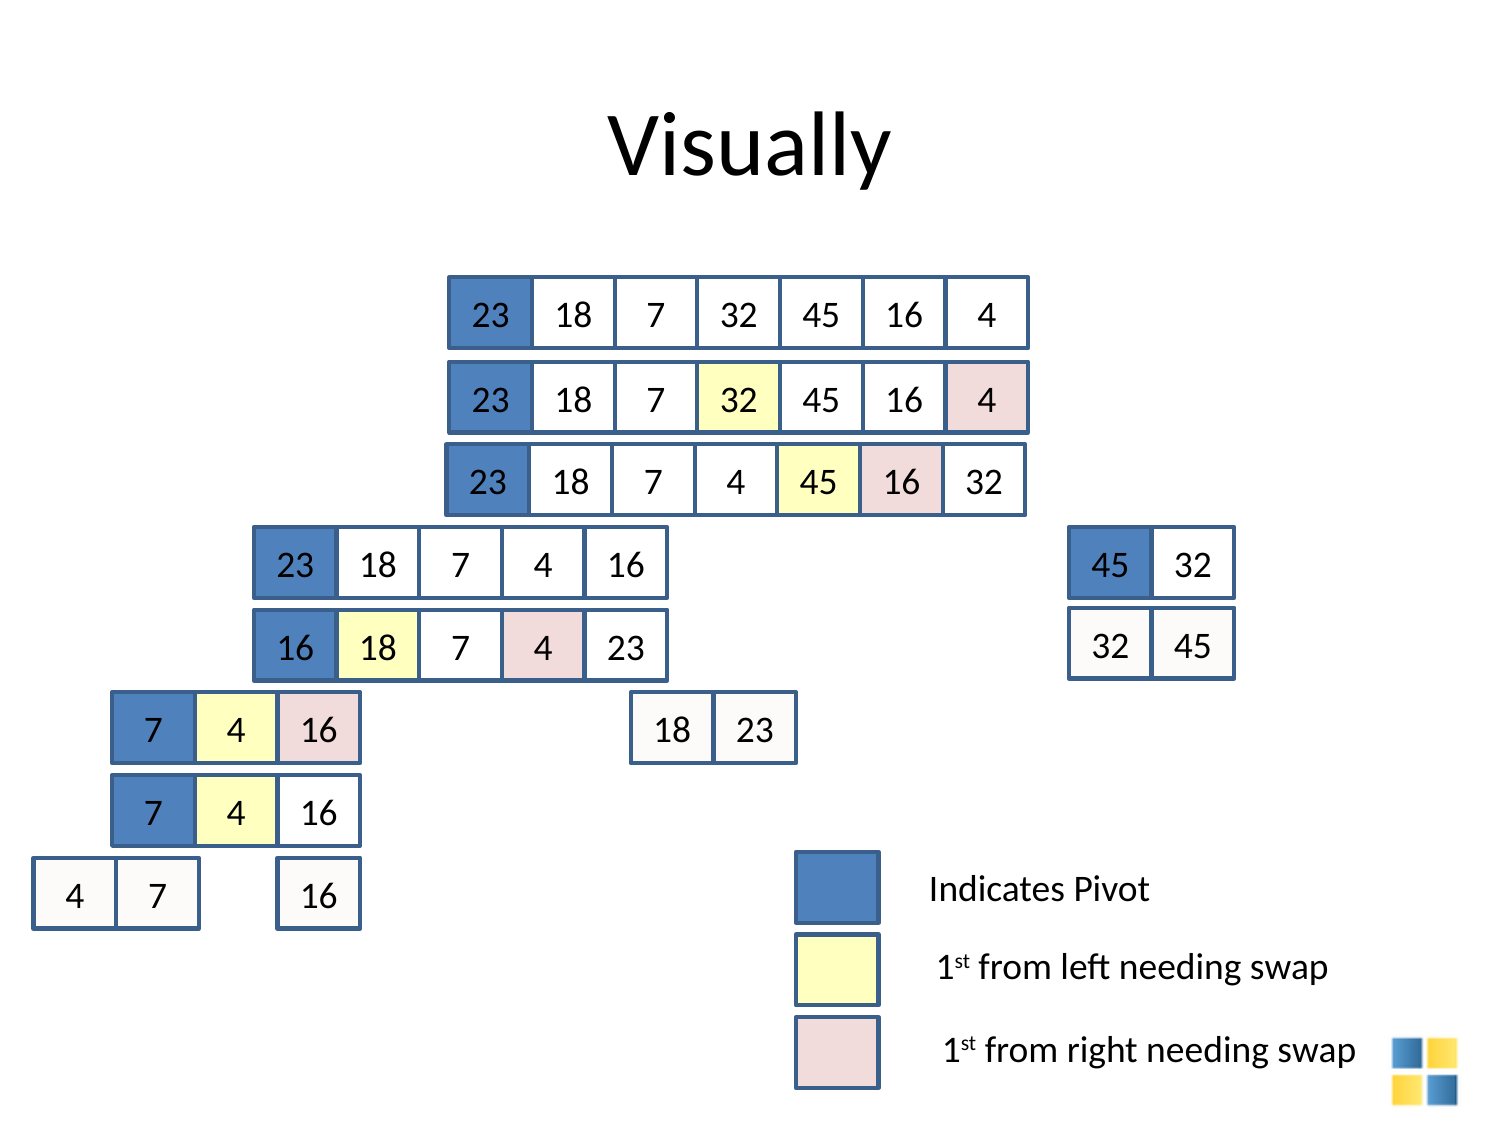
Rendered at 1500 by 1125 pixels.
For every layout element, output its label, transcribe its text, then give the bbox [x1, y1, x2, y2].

text_box 4 [193, 773, 275, 848]
text_box 45 [1067, 525, 1149, 600]
text_box 16 [861, 360, 943, 435]
text_box Indicates Pivot [914, 856, 1166, 917]
text_box 1st from right needing swap [927, 1017, 1372, 1077]
text_box [794, 932, 881, 1007]
text_box 7 [110, 690, 193, 765]
text_box 4 [500, 525, 582, 600]
text_box 18 [527, 442, 610, 517]
picture [1387, 1034, 1463, 1110]
text_box 7 [114, 856, 201, 931]
text_box 16 [861, 275, 943, 350]
text_box 32 [695, 275, 778, 350]
text_box 16 [275, 690, 362, 765]
text_box 32 [1149, 525, 1236, 600]
text_box 7 [110, 773, 193, 848]
text_box 7 [417, 608, 500, 683]
text_box 23 [711, 690, 798, 765]
text_box 23 [447, 275, 530, 350]
text_box 4 [943, 275, 1030, 350]
text_box 1st from left needing swap [920, 934, 1345, 995]
text_box 4 [943, 360, 1030, 435]
text_box 23 [447, 360, 530, 435]
text_box 32 [695, 360, 778, 435]
text_box 7 [613, 360, 695, 435]
title Visually [75, 45, 1425, 233]
text_box 45 [778, 360, 861, 435]
text_box 45 [775, 442, 858, 517]
text_box 18 [335, 608, 417, 683]
text_box 16 [252, 608, 335, 683]
text_box 23 [444, 442, 527, 517]
text_box [794, 850, 881, 925]
text_box 32 [1067, 606, 1149, 681]
text_box 16 [275, 856, 362, 931]
text_box 4 [693, 442, 775, 517]
text_box 4 [31, 856, 114, 931]
text_box 4 [500, 608, 582, 683]
text_box [794, 1015, 881, 1090]
text_box 18 [335, 525, 417, 600]
text_box 7 [417, 525, 500, 600]
text_box 32 [941, 442, 1027, 517]
text_box 7 [610, 442, 693, 517]
text_box 4 [193, 690, 275, 765]
text_box 18 [530, 275, 613, 350]
text_box 45 [1149, 606, 1236, 681]
text_box 45 [778, 275, 861, 350]
text_box 16 [275, 773, 362, 848]
text_box 16 [582, 525, 669, 600]
text_box 23 [582, 608, 669, 683]
text_box 23 [252, 525, 335, 600]
text_box 18 [629, 690, 711, 765]
text_box 7 [613, 275, 695, 350]
text_box 16 [858, 442, 941, 517]
text_box 18 [530, 360, 613, 435]
